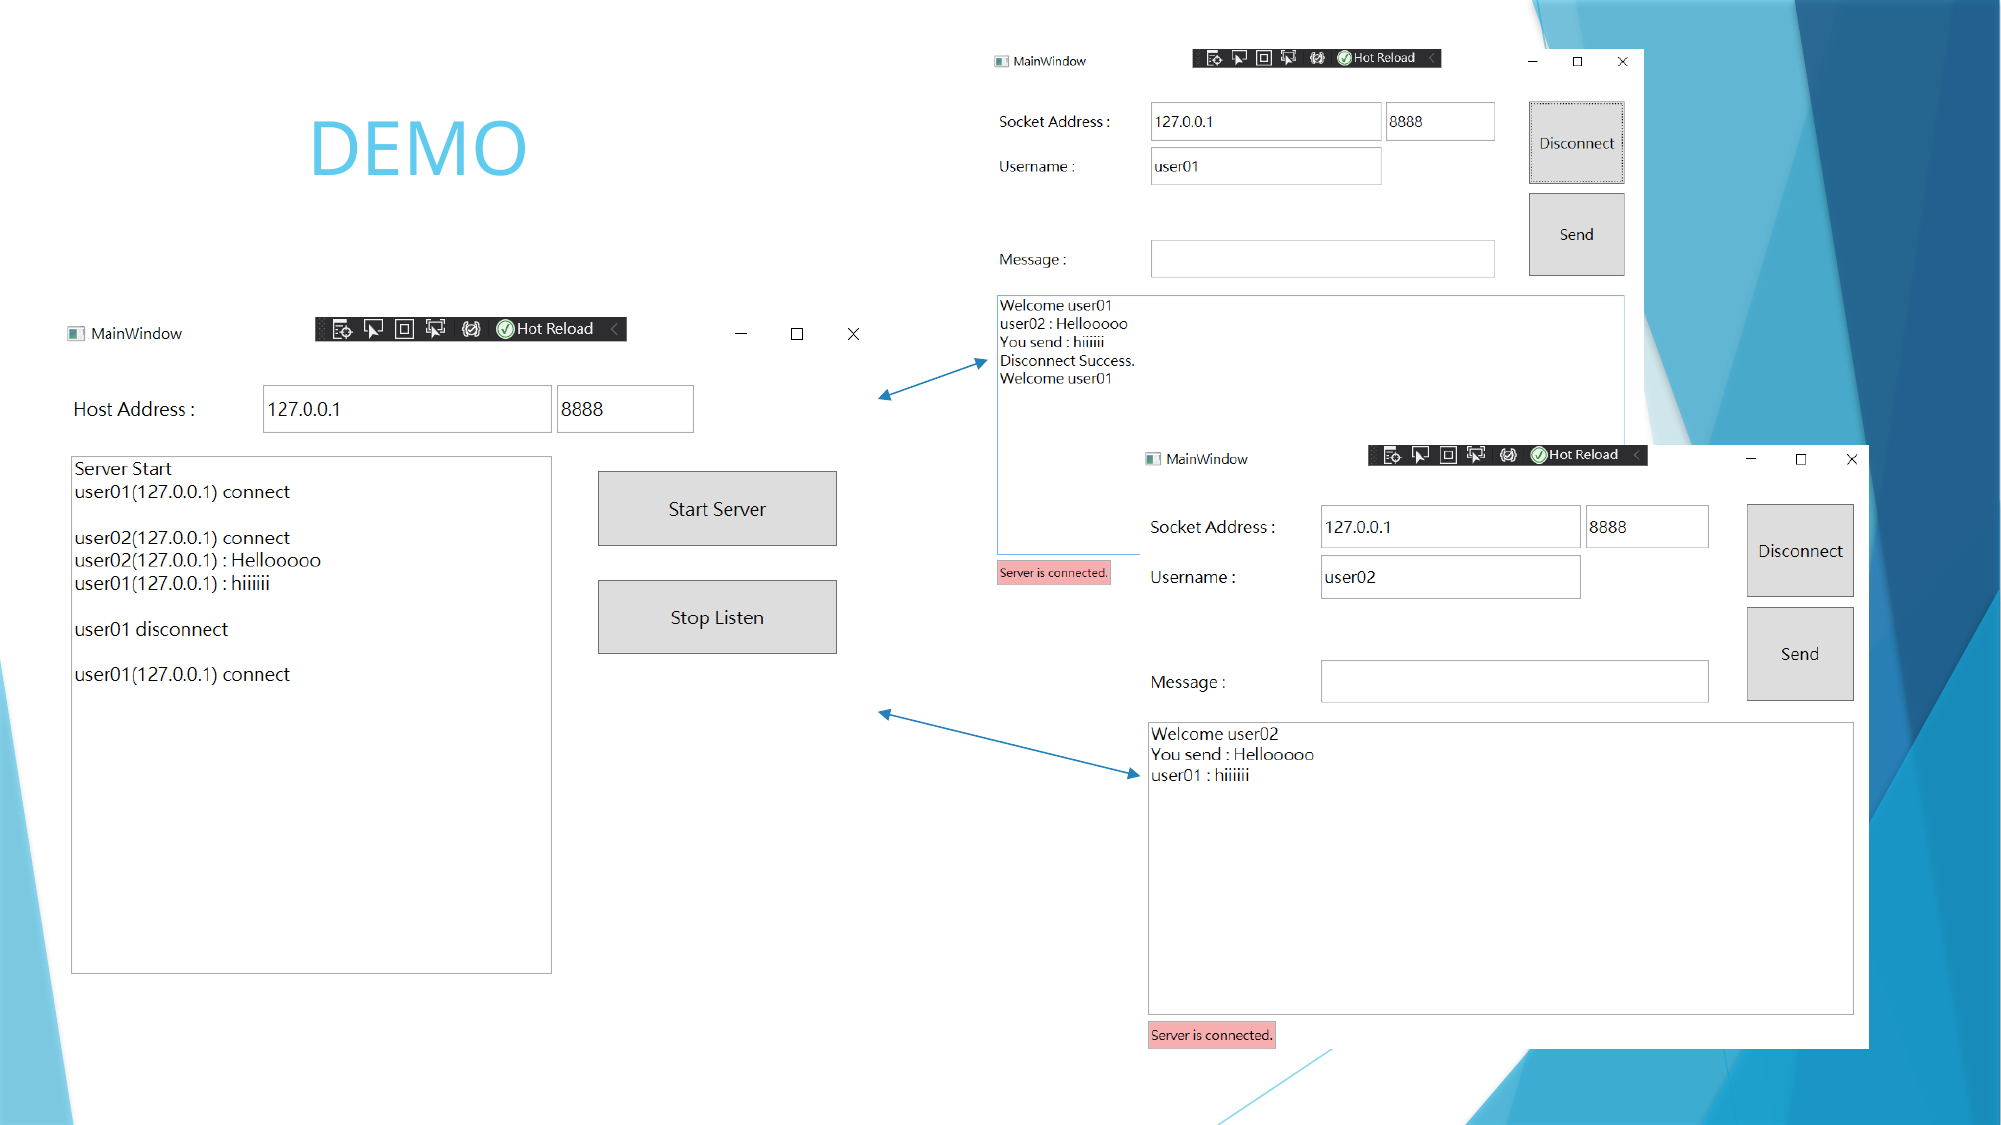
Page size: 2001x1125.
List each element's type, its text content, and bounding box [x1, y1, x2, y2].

picture [987, 49, 1869, 1049]
title DEMO [106, 65, 731, 237]
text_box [877, 711, 1141, 777]
picture [59, 316, 879, 991]
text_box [877, 359, 989, 400]
